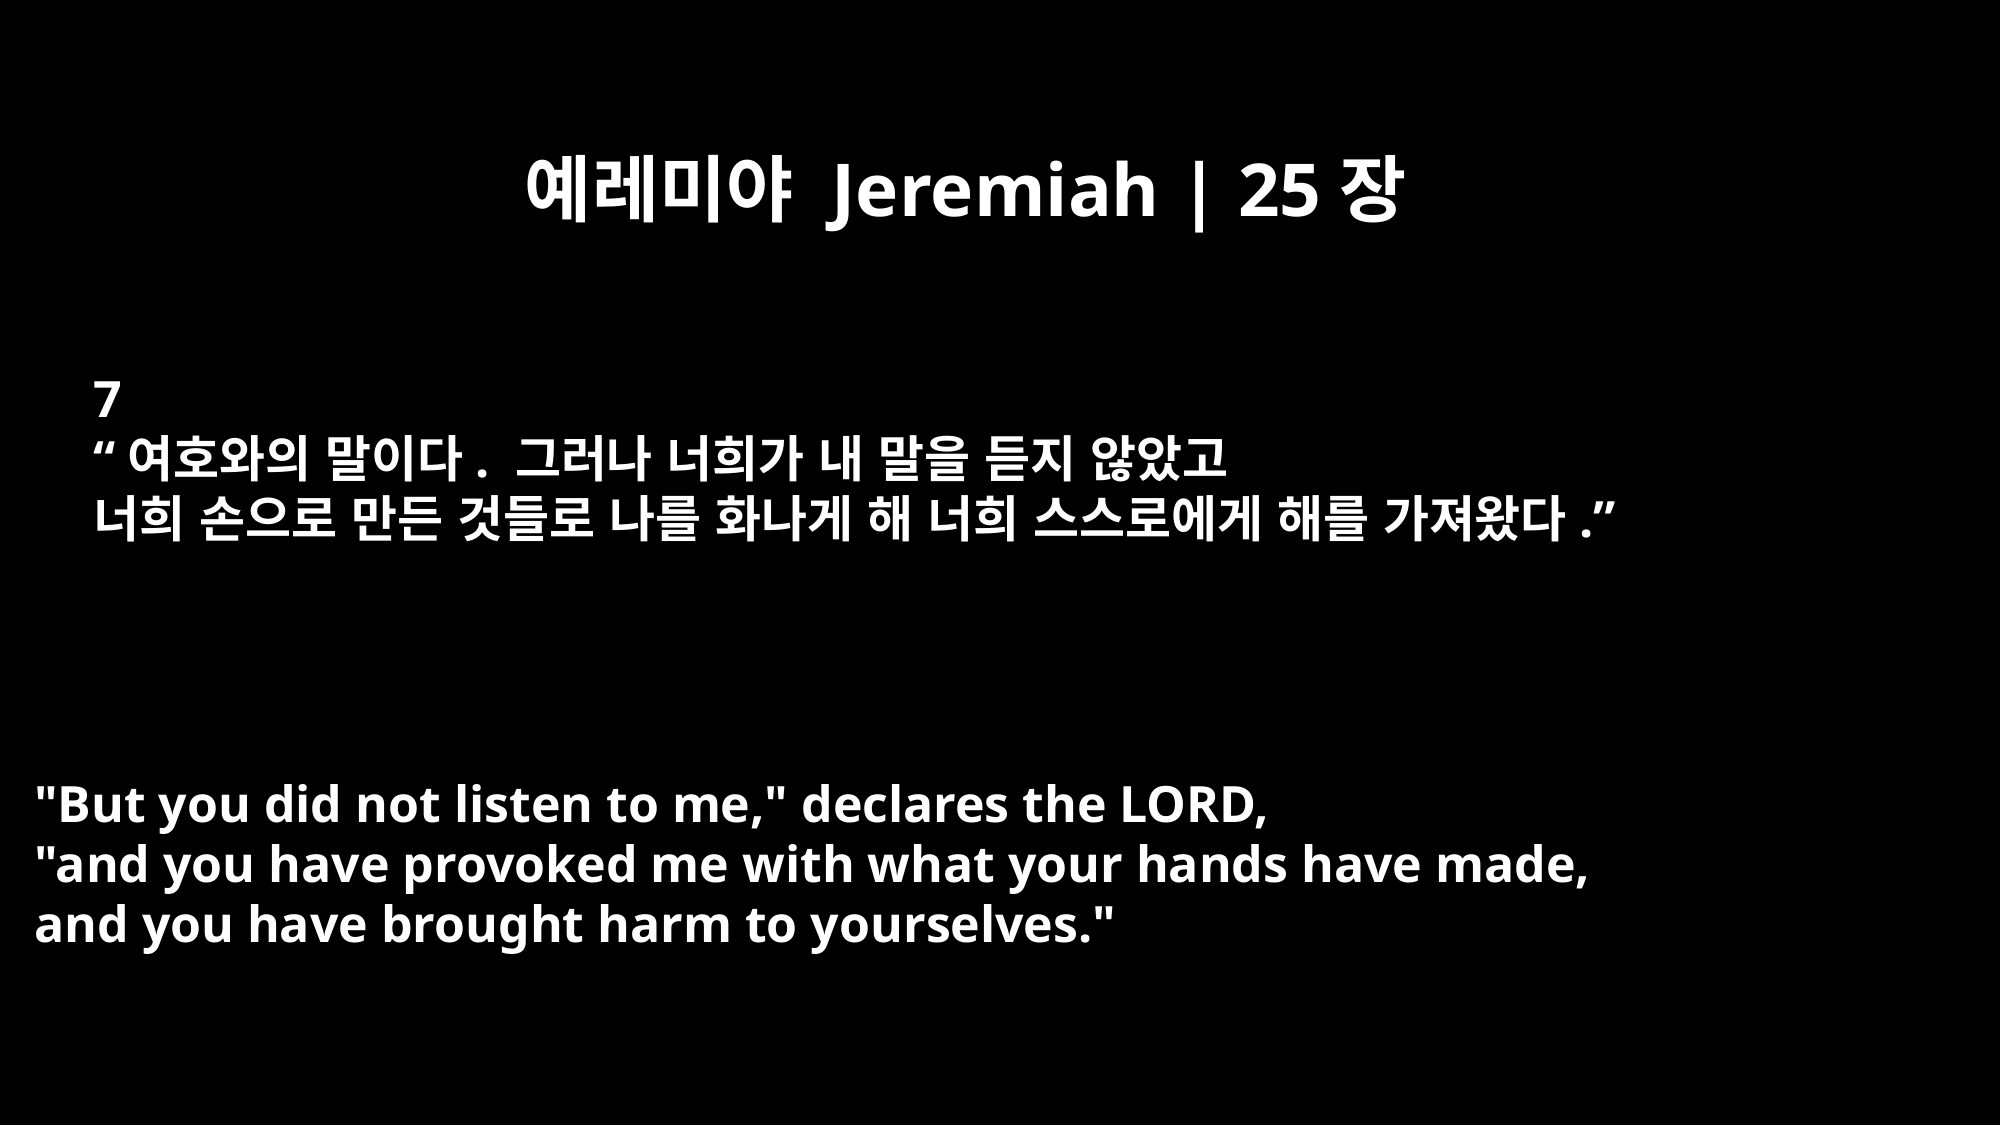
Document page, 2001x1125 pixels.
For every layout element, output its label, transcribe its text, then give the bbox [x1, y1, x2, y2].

text_box 7 “여호와의 말이다. 그러나 너희가 내 말을 듣지 않았고 너희 손으로 만든 것들로 나를 화나게 해 너희 스스로에게 해를 가져왔다.” [78, 359, 1631, 555]
text_box "But you did not listen to me," declares the LORD, "and you have provoked me with what your hands have made, and you have brought harm to yourselves." [19, 764, 1606, 960]
text_box 예레미야 Jeremiah | 25장 [510, 136, 1422, 239]
